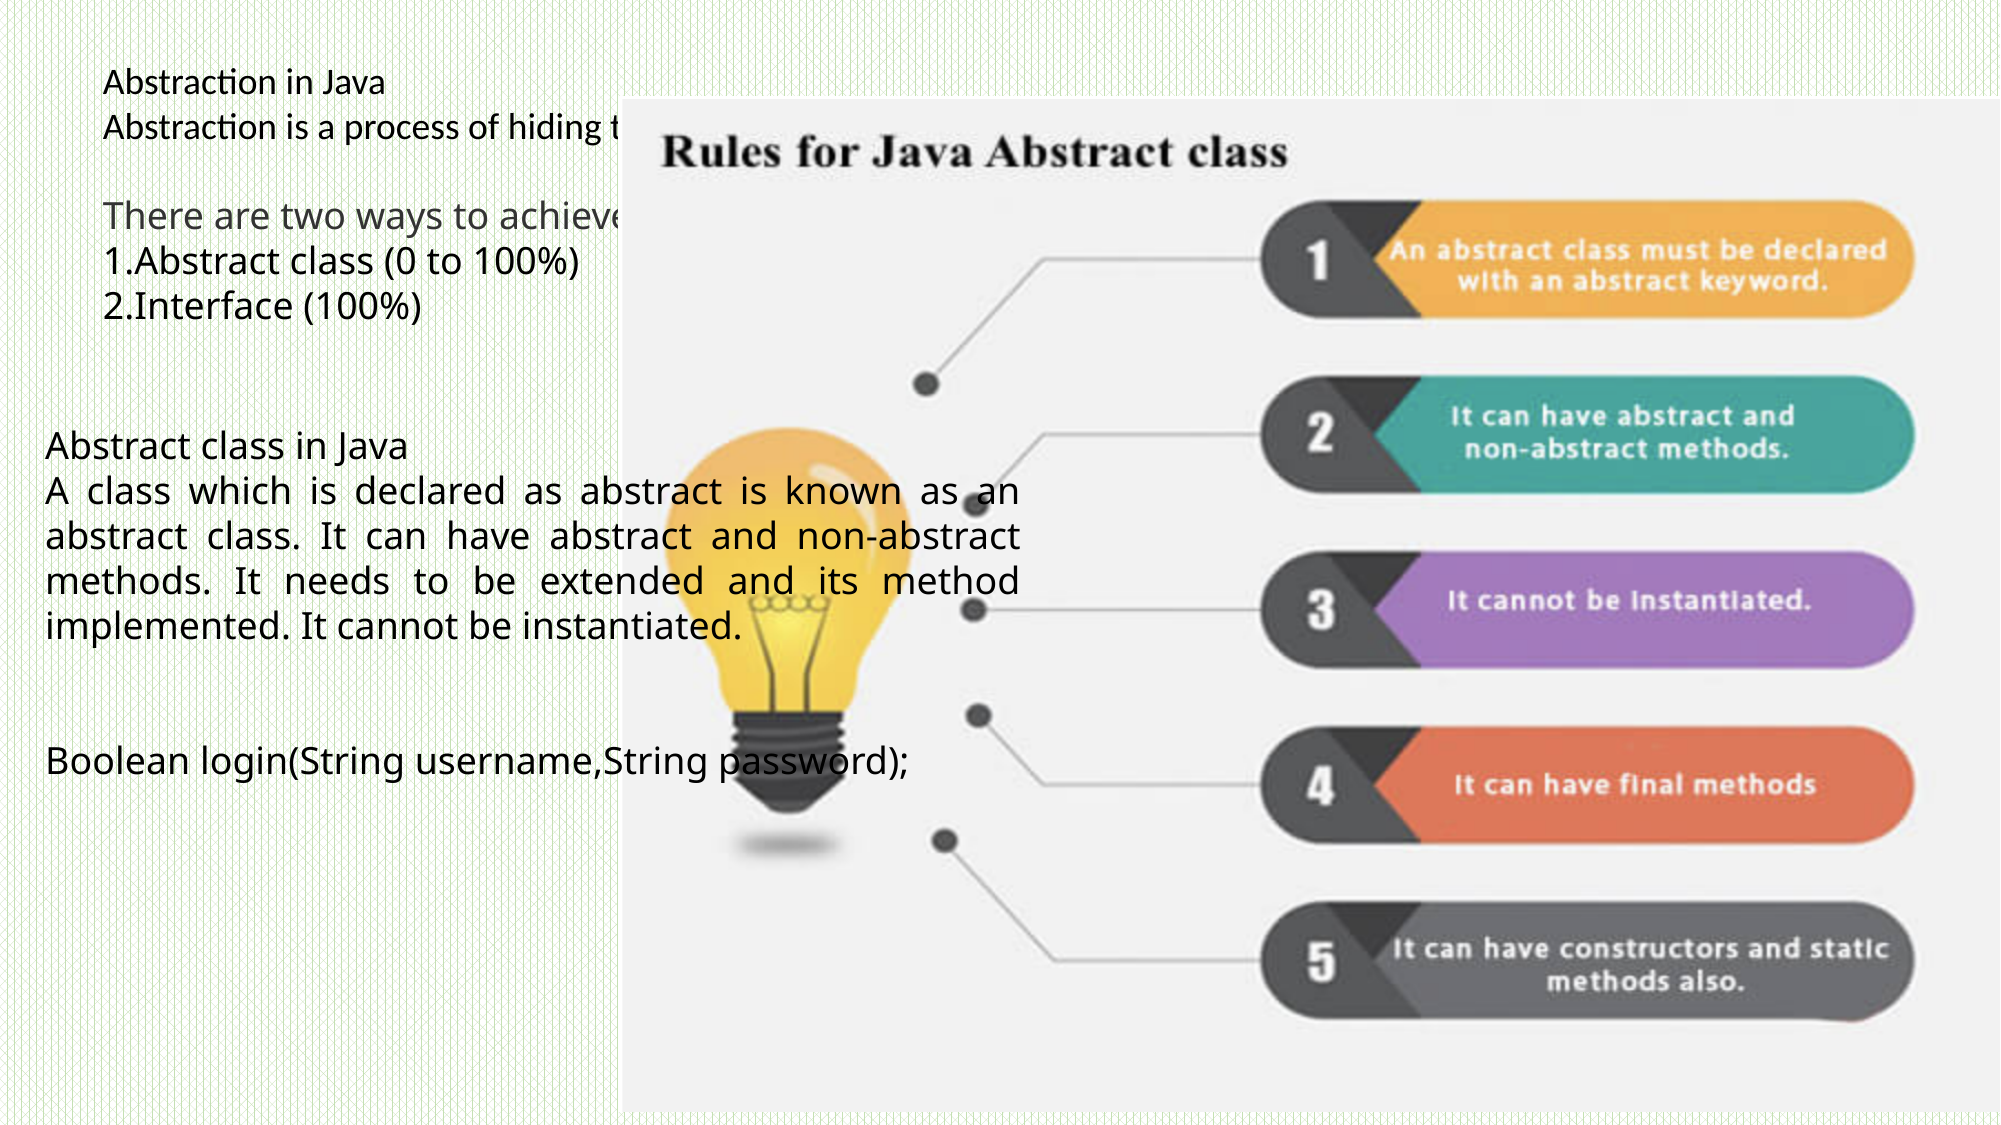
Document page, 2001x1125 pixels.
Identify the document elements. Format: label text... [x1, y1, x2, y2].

picture [618, 96, 2000, 1112]
text_box Abstract class in Java A class which is declared as abstract is known as an abstract class. It can have abstract and non-abstract methods. It needs to be extended and its method implemented. It cannot be instantiated. Boolean login(String username,String password); [30, 414, 618, 790]
text_box Abstraction in Java Abstraction is a process of hiding the implementation details and showing only functionality to the user. There are two ways to achieve abstraction in java Abstract class (0 to 100%) Interface (100%) [88, 49, 1984, 414]
